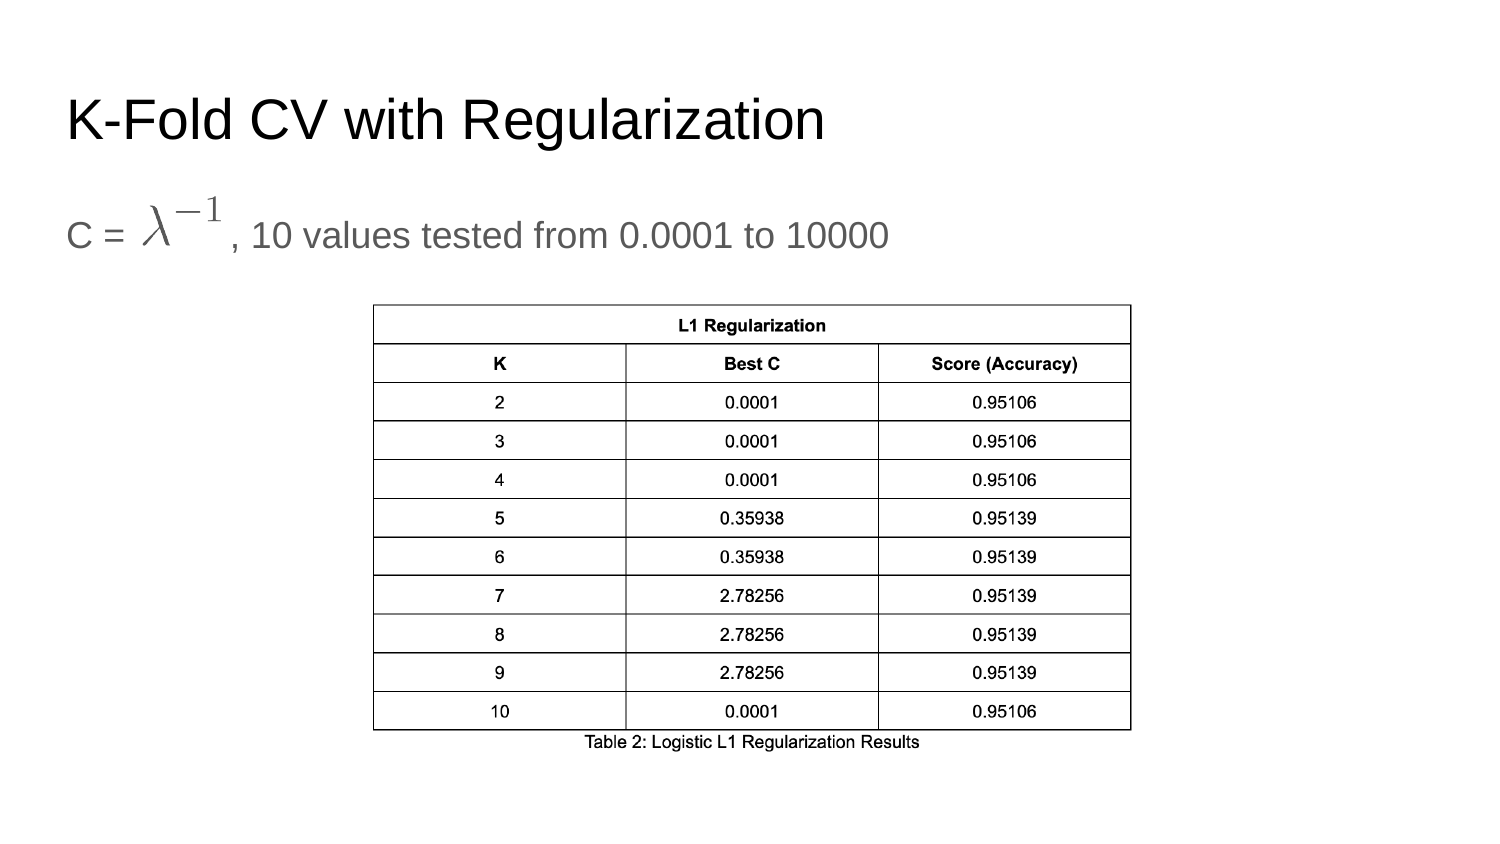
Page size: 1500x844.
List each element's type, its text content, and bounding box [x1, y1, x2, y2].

title K-Fold CV with Regularization [51, 72, 1449, 167]
picture [355, 291, 1145, 762]
picture [141, 195, 221, 246]
list C = , 10 values tested from 0.0001 to 10000 [51, 189, 1449, 750]
